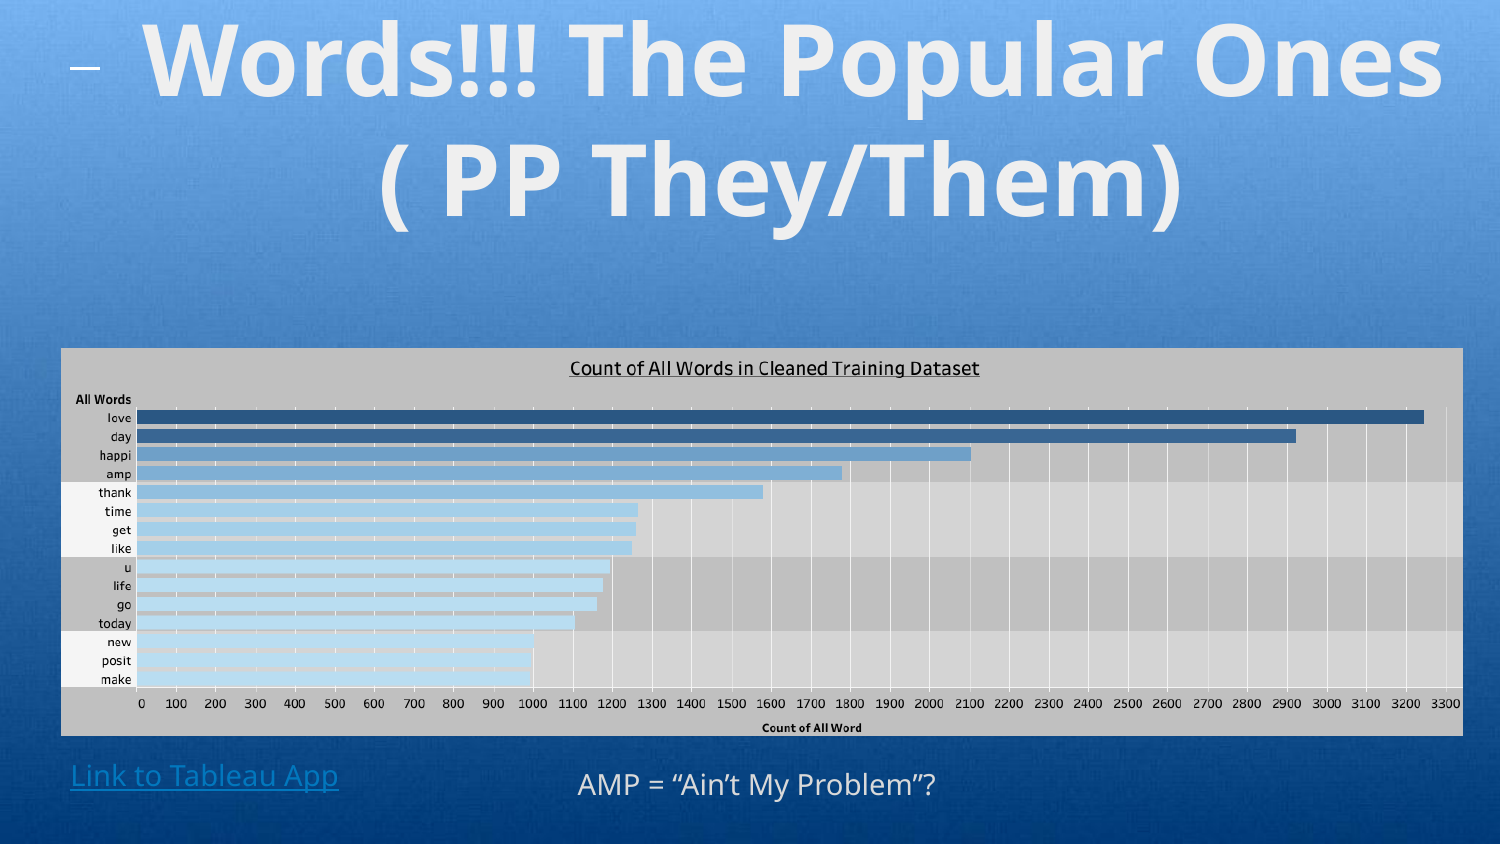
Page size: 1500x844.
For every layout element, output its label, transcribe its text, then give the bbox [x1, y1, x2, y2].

picture [0, 0, 1500, 844]
title Words!!! The Popular Ones ( PP They/Them) [73, 67, 1490, 166]
text_box Link to Tableau App [55, 744, 1259, 844]
